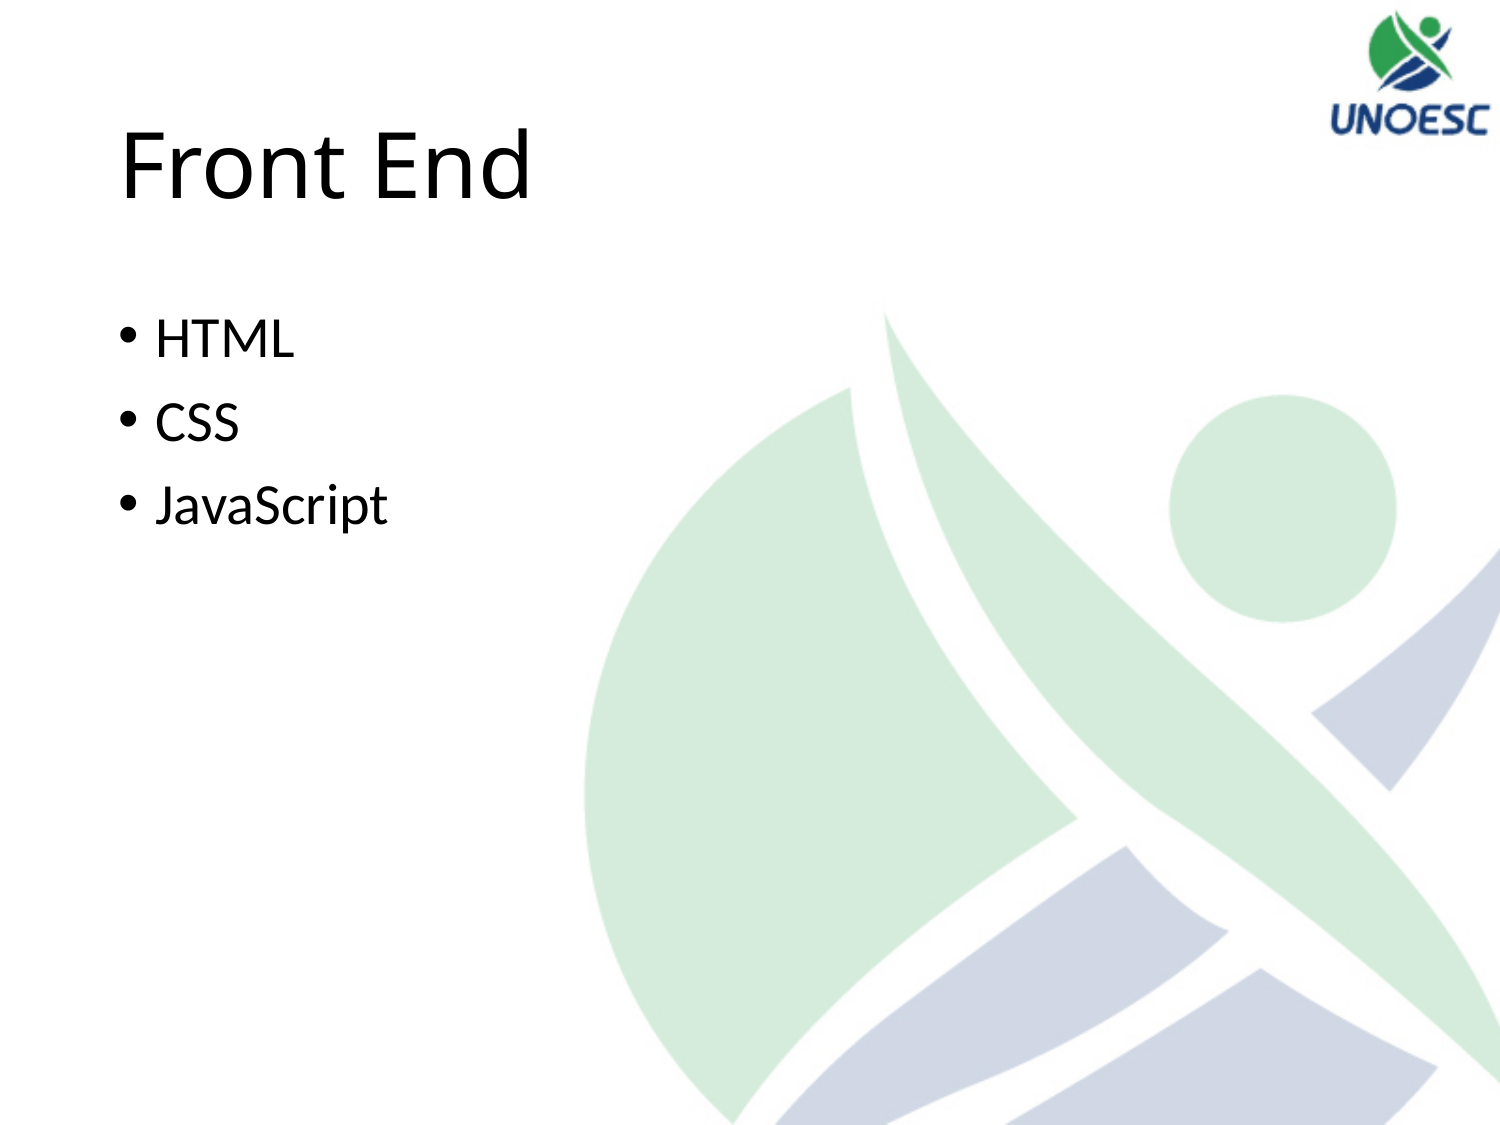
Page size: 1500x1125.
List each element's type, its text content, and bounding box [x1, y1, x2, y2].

list HTML CSS JavaScript [103, 299, 1397, 1014]
title Front End [103, 59, 1397, 278]
picture [0, 0, 1500, 1125]
